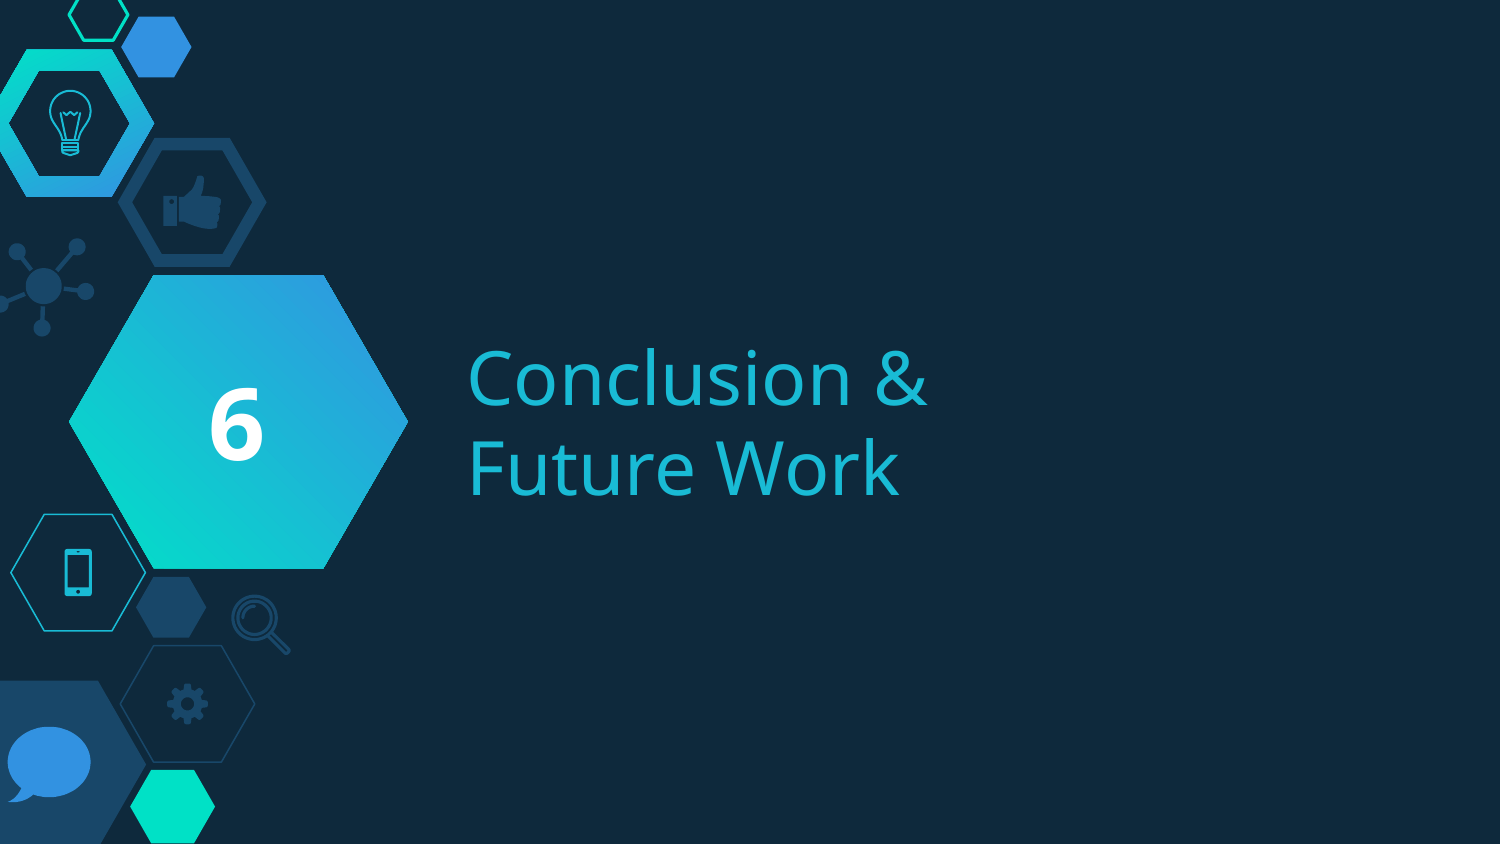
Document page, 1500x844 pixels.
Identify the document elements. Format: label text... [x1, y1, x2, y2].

text_box 6 [67, 274, 407, 566]
title Conclusion & Future Work [451, 335, 1377, 526]
